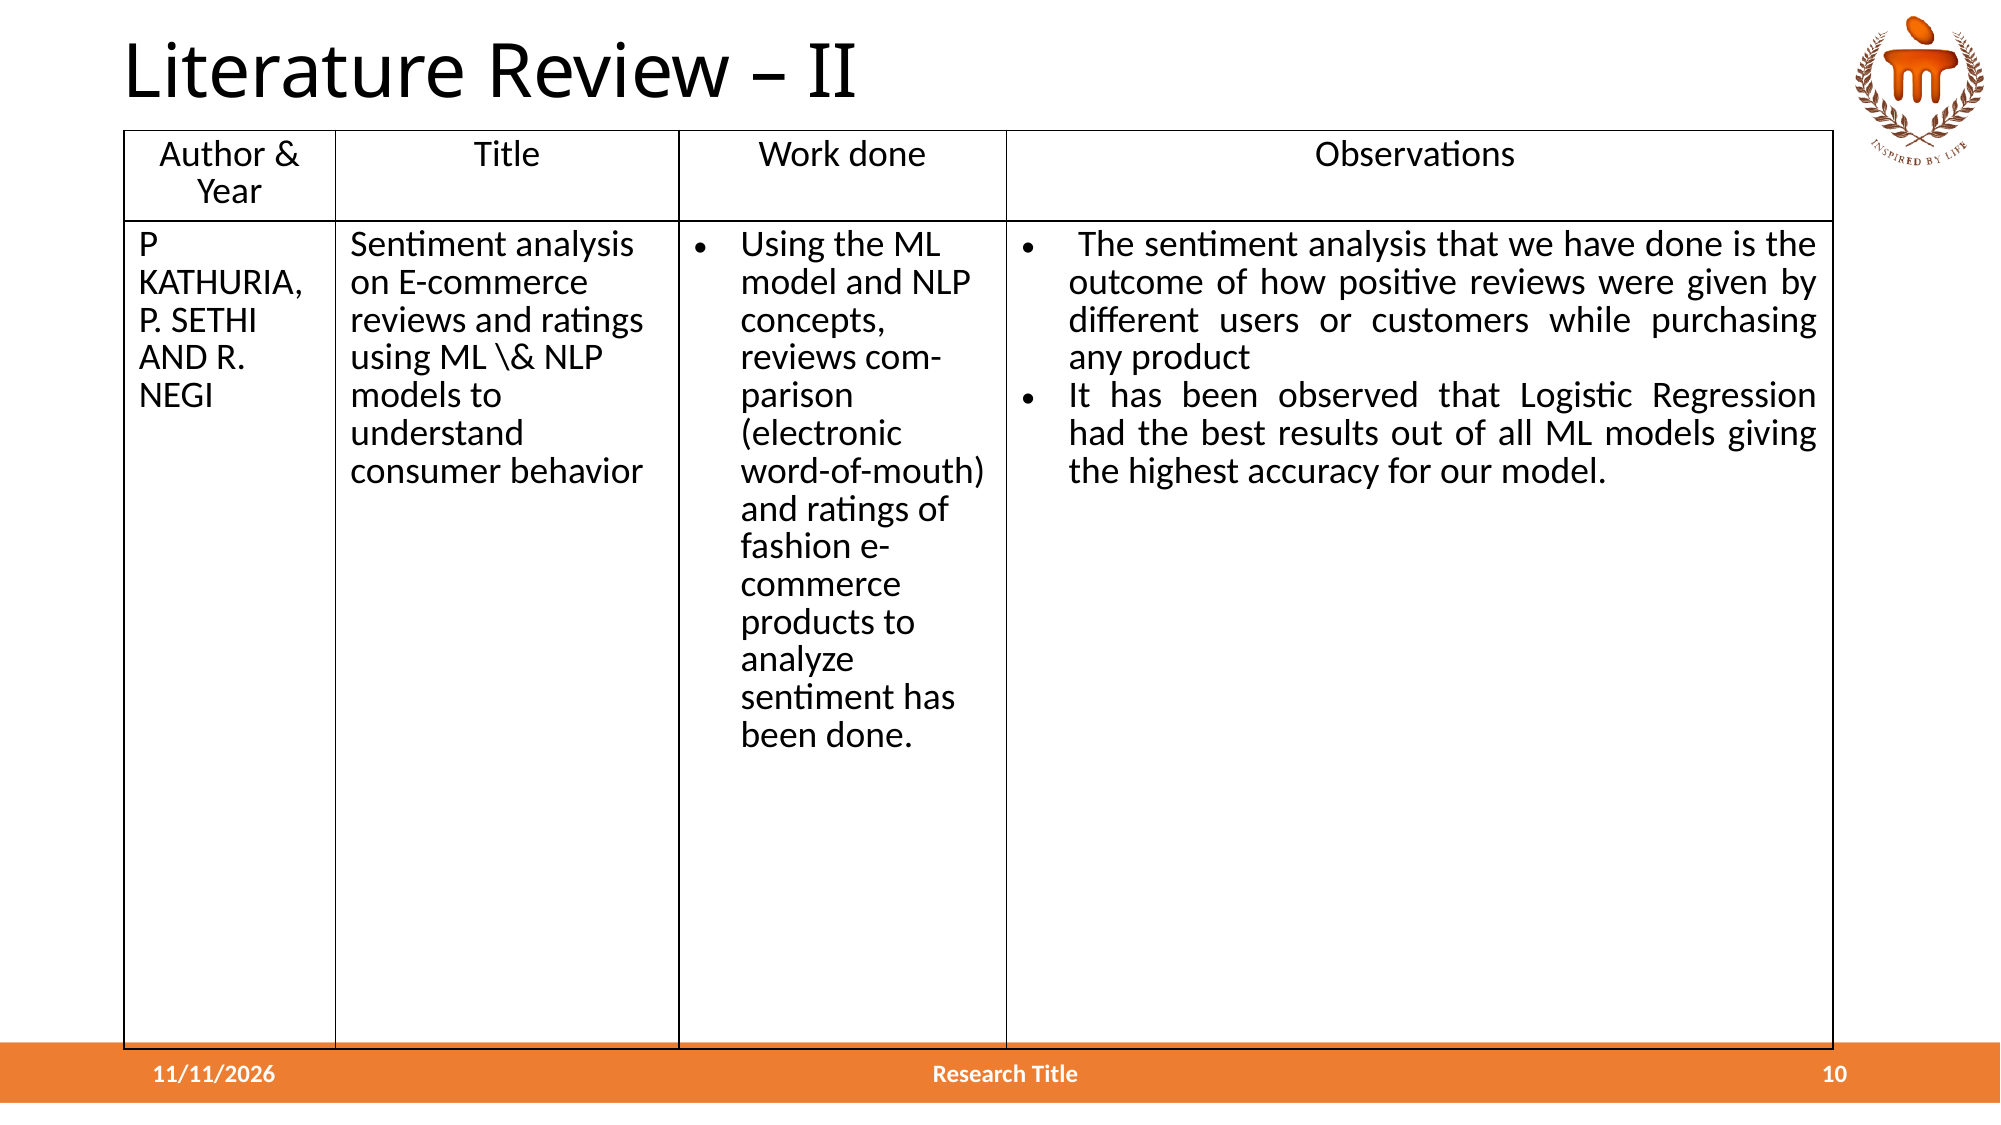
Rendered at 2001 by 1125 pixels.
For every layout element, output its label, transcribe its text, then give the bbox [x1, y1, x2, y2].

table_header Title [336, 131, 678, 220]
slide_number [137, 1042, 532, 1103]
table_cell The sentiment analysis that we have done is the outcome of how positive reviews were given by different users or customers while purchasing any product It has been observed that Logistic Regression had the best results out of all ML models giving the highest accuracy for our model. [1007, 222, 1832, 1042]
footer Research Title [532, 1042, 1412, 1103]
title Literature Review – II [107, 15, 1833, 131]
picture [1854, 16, 1984, 167]
table_header Work done [680, 131, 1006, 220]
table_cell Using the ML model and NLP concepts, reviews com- parison (electronic word-of-mouth) and ratings of fashion e- commerce products to analyze sentiment has been done. [680, 222, 1006, 1042]
table_header Observations [1007, 131, 1832, 220]
table_cell Sentiment analysis on E-commerce reviews and ratings using ML \& NLP models to understand consumer behavior [336, 222, 678, 1042]
table_header Author & Year [125, 131, 335, 220]
slide_number 10 [1412, 1042, 1863, 1103]
table_cell P KATHURIA, P. SETHI AND R. NEGI [125, 222, 335, 1048]
